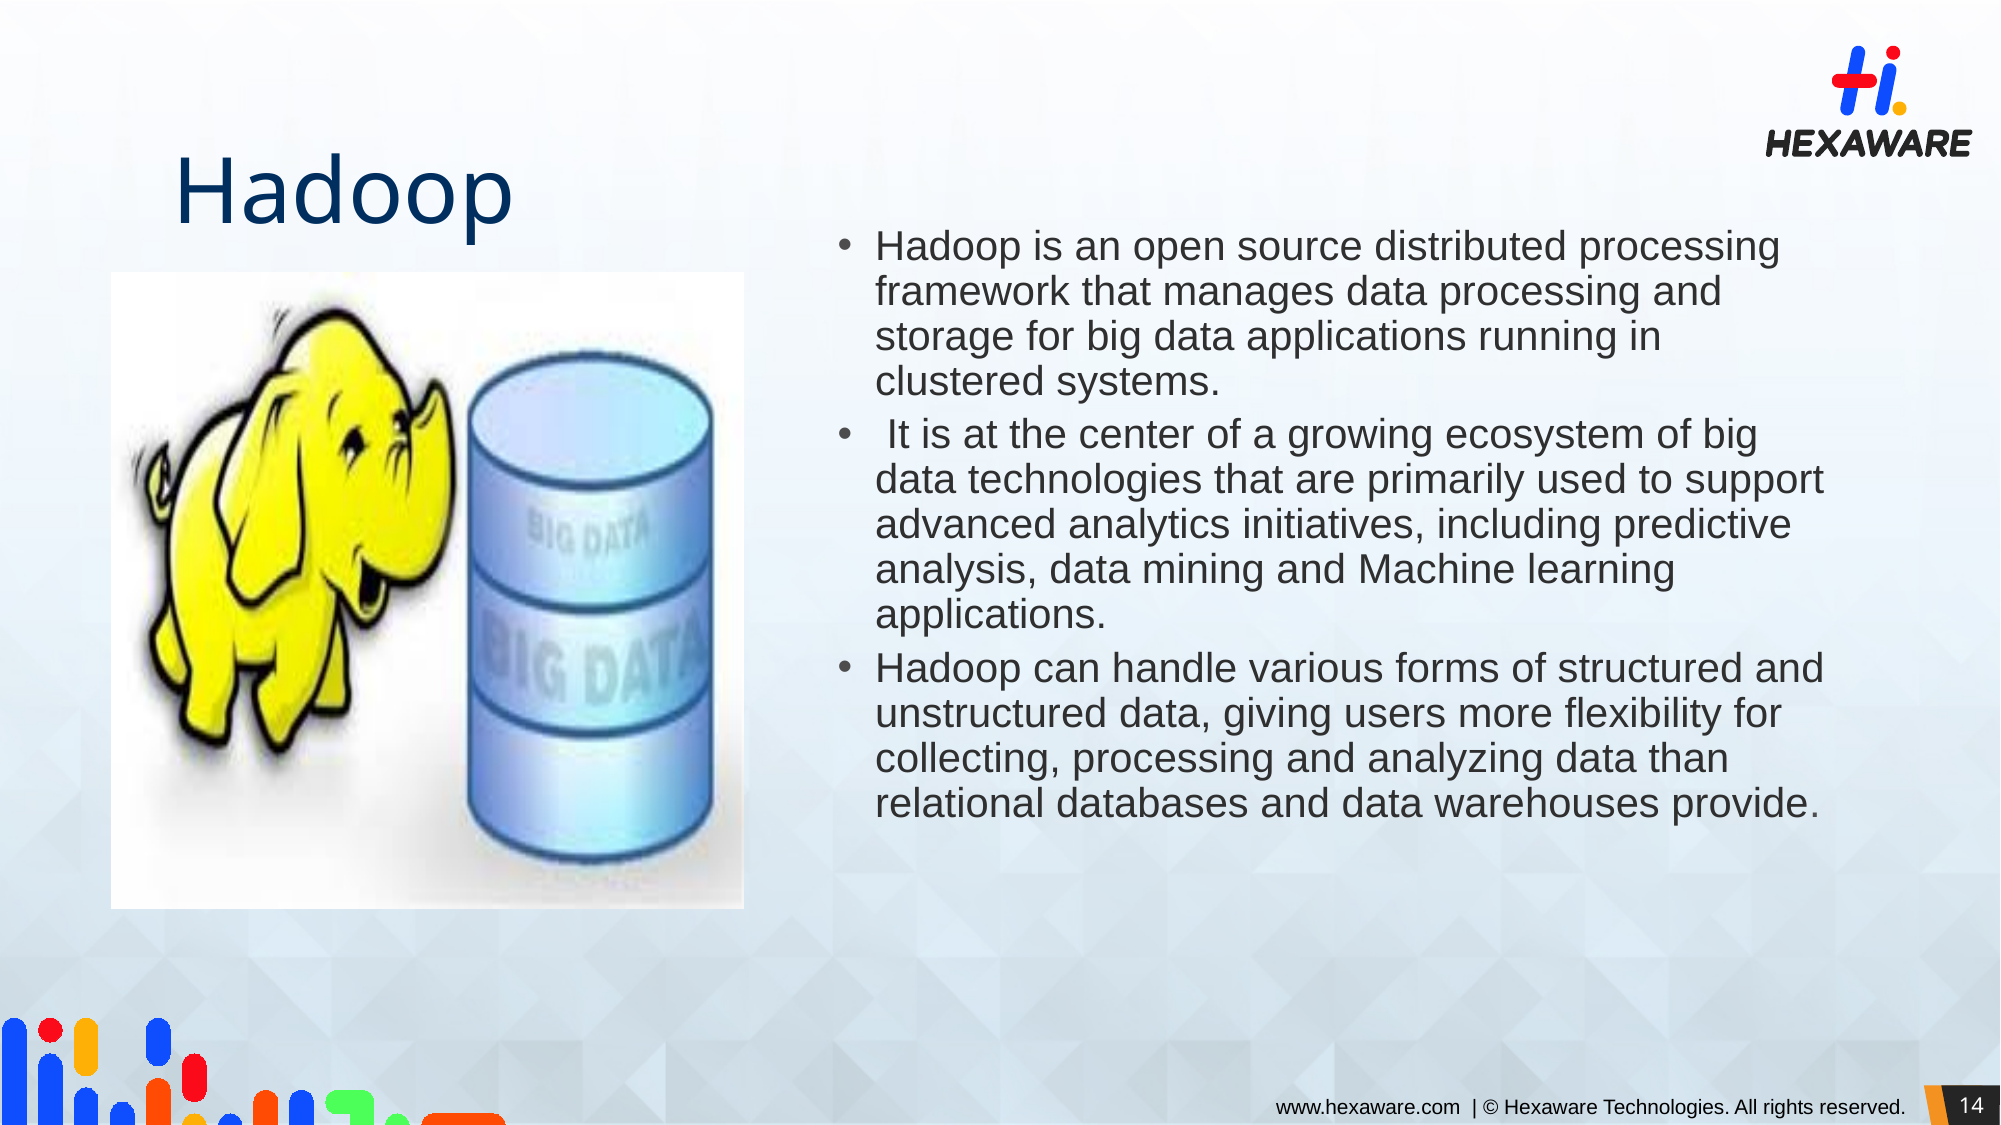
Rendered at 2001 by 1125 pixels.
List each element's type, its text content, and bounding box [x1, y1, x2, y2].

picture [0, 0, 2001, 1125]
text_box Hadoop is an open source distributed processing framework that manages data processing and storage for big data applications running in clustered systems. It is at the center of a growing ecosystem of big data technologies that are primarily used to support advanced analytics initiatives, including predictive analysis, data mining and Machine learning applications. Hadoop can handle various forms of structured and unstructured data, giving users more flexibility for collecting, processing and analyzing data than relational databases and data warehouses provide. [697, 216, 1844, 917]
title Hadoop [157, 77, 1895, 252]
